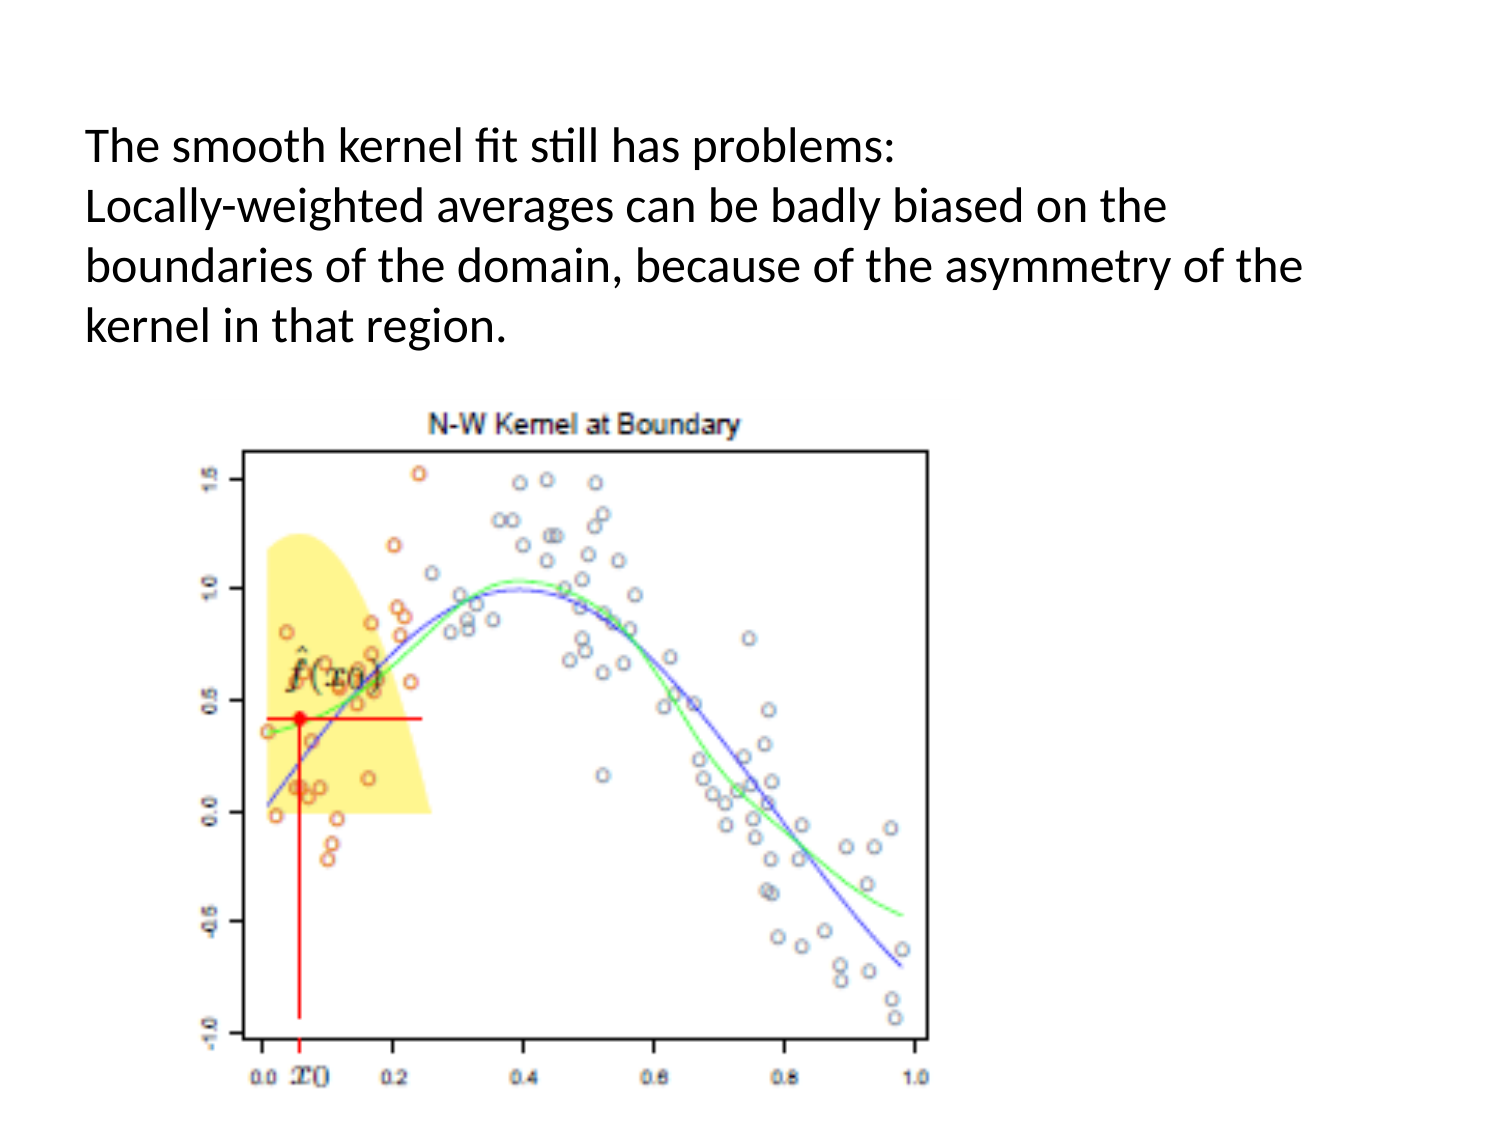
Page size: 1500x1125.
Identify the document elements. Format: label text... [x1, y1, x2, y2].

text_box The smooth kernel fit still has problems: Locally-weighted averages can be badly biased on the boundaries of the domain, because of the asymmetry of the kernel in that region. [70, 105, 1372, 361]
picture [187, 398, 962, 1104]
